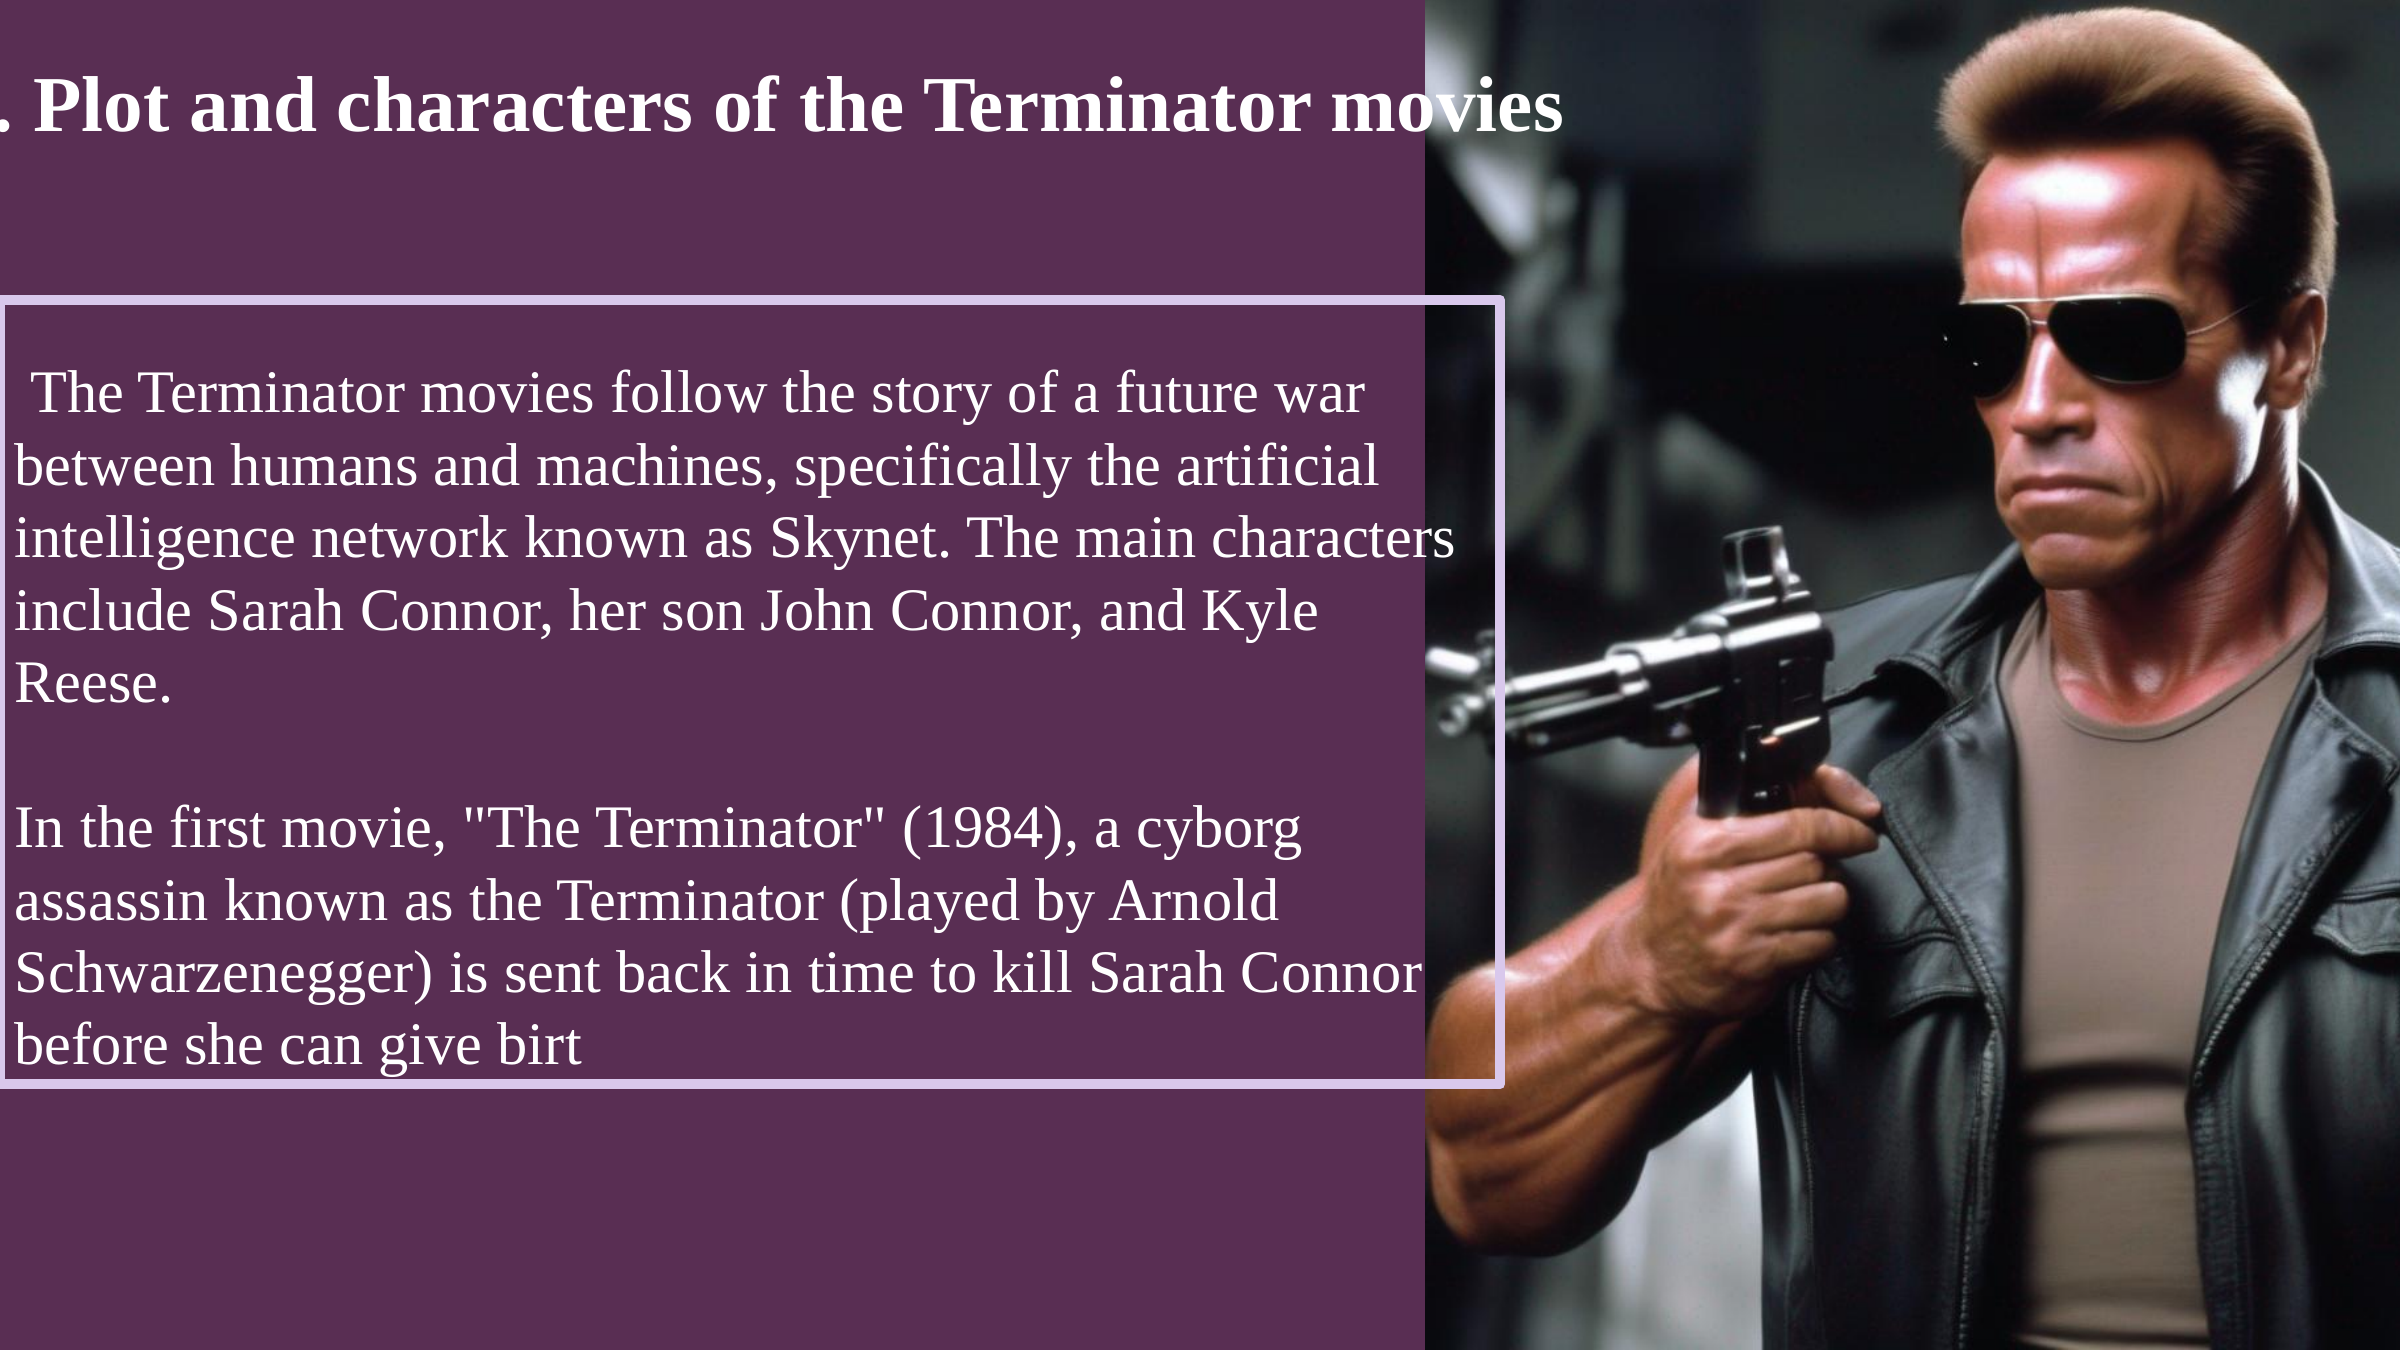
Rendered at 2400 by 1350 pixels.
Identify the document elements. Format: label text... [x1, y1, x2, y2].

picture [1424, 0, 2400, 1350]
text_box 2. Plot and characters of the Terminator movies [0, 0, 1422, 155]
text_box The Terminator movies follow the story of a future war between humans and machines, specifically the artificial intelligence network known as Skynet. The main characters include Sarah Connor, her son John Connor, and Kyle Reese. In the first movie, "The Terminator" (1984), a cyborg assassin known as the Terminator (played by Arnold Schwarzenegger) is sent back in time to kill Sarah Connor before she can give birt [0, 299, 1419, 1085]
